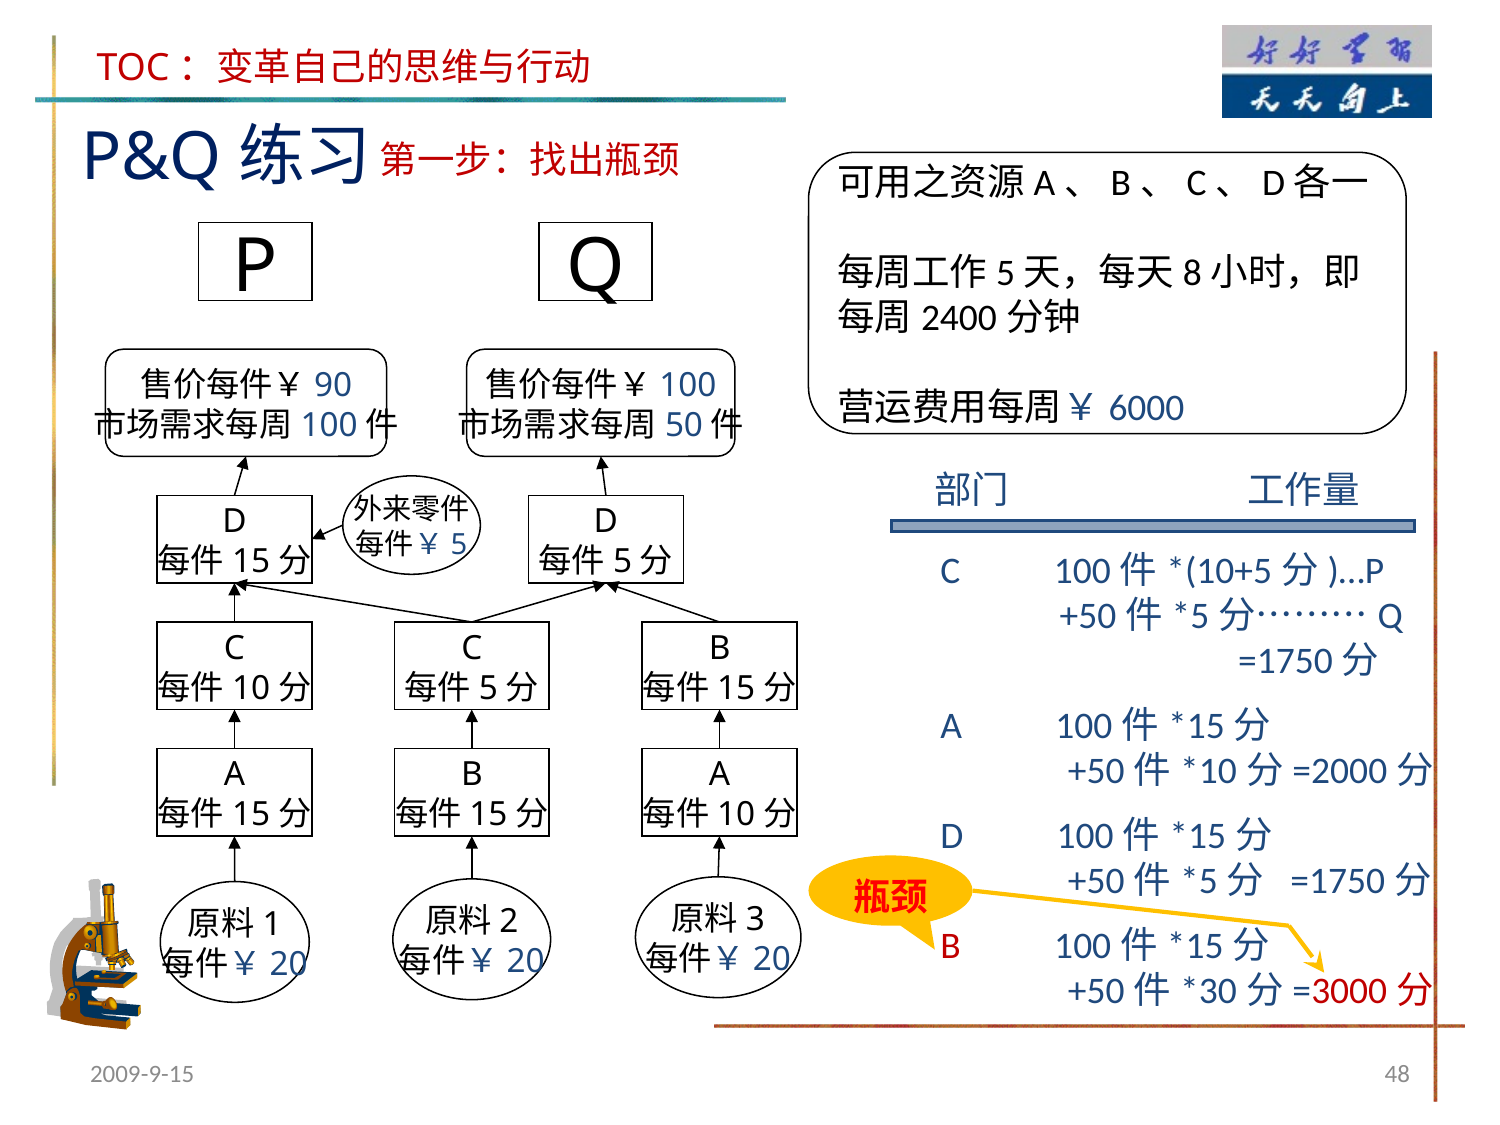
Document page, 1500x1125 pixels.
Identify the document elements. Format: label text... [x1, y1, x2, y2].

picture [714, 1019, 1429, 1032]
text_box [972, 890, 1290, 926]
text_box C 100件*(10+5分)…P +50件*5分………Q =1750分 A 100件*15分 +50件*10分=2000分 D 100件*15分 +50件*5分 =1750分 B 100件*15分 +50件*30分=3000分 [925, 538, 1418, 1020]
text_box 第一步：找出瓶颈 [364, 128, 695, 189]
picture [35, 36, 786, 785]
text_box P&Q练习 [66, 105, 387, 201]
text_box 可用之资源A、B、C、D各一 每周工作5天，每天8小时，即每周2400分钟 营运费用每周￥6000 [808, 152, 1407, 434]
text_box DBR：中断因子 [969, 901, 1322, 973]
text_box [105, 222, 802, 1003]
picture [1222, 25, 1432, 118]
picture [1430, 352, 1442, 1101]
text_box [1282, 931, 1331, 967]
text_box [890, 456, 1416, 533]
picture [1443, 1019, 1465, 1032]
text_box 瓶颈 [808, 855, 973, 950]
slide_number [75, 1042, 425, 1103]
slide_number 48 [1074, 1042, 1425, 1103]
